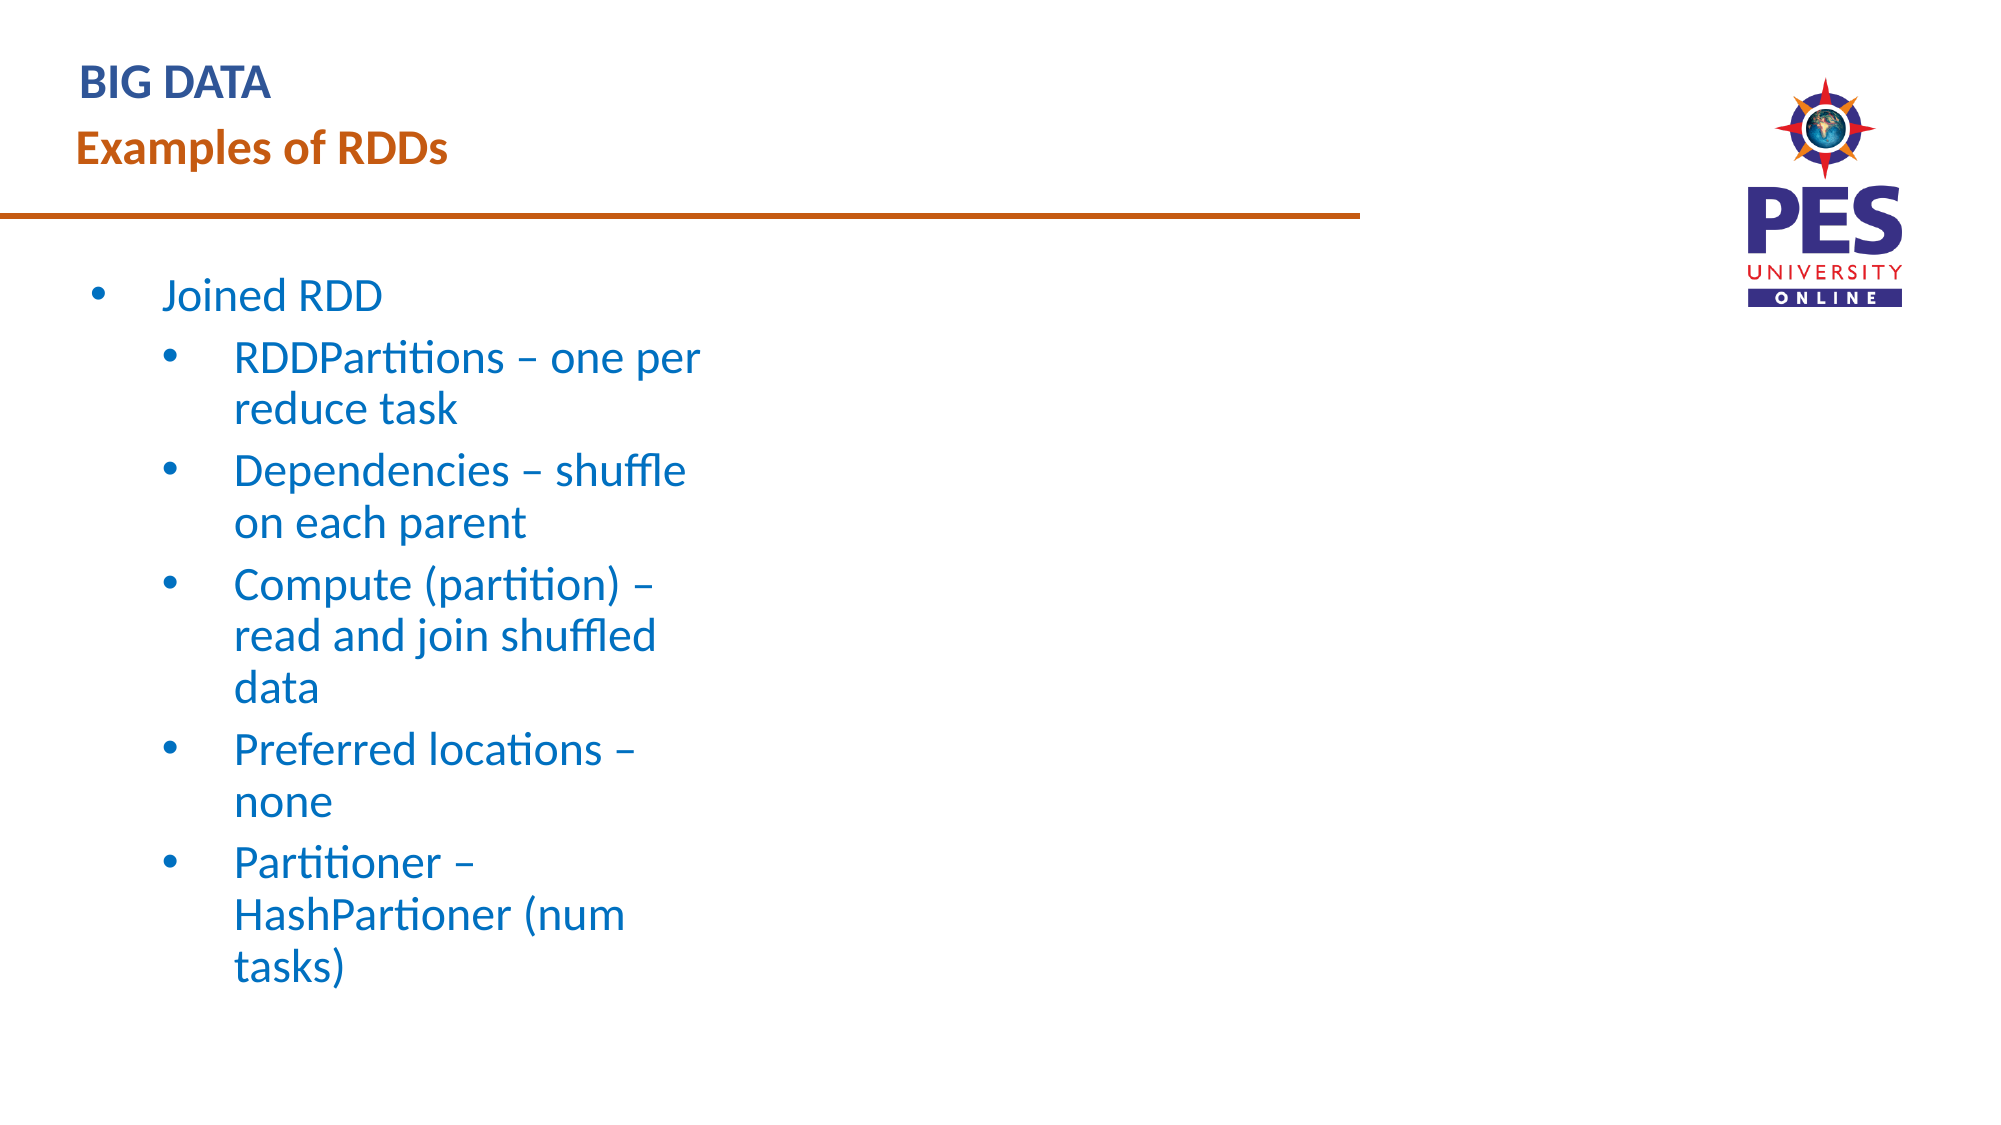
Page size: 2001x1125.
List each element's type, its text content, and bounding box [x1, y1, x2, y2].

picture [1748, 76, 1902, 307]
text_box Joined RDD RDDPartitions – one per reduce task Dependencies – shuffle on each parent Compute (partition) – read and join shuffled data Preferred locations – none Partitioner – HashPartioner (num tasks) [74, 262, 738, 1005]
text_box Examples of RDDs [60, 106, 1374, 182]
text_box BIG DATA [64, 41, 1295, 117]
